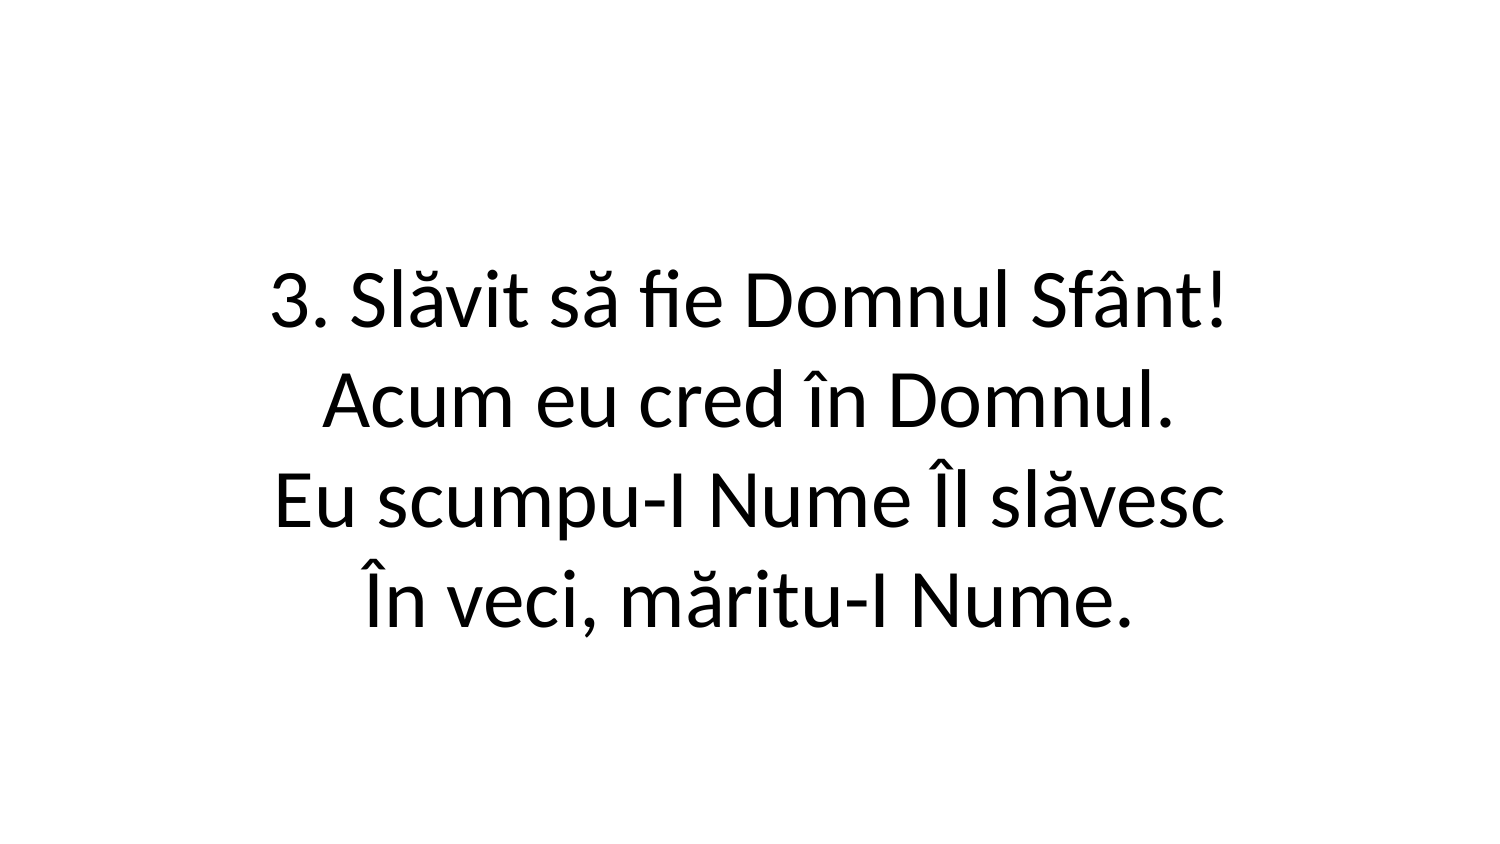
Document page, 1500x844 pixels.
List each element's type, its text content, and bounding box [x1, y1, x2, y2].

text_box 3. Slăvit să fie Domnul Sfânt! Acum eu cred în Domnul. Eu scumpu-I Nume Îl slăvesc În veci, măritu-I Nume. [253, 192, 1247, 652]
